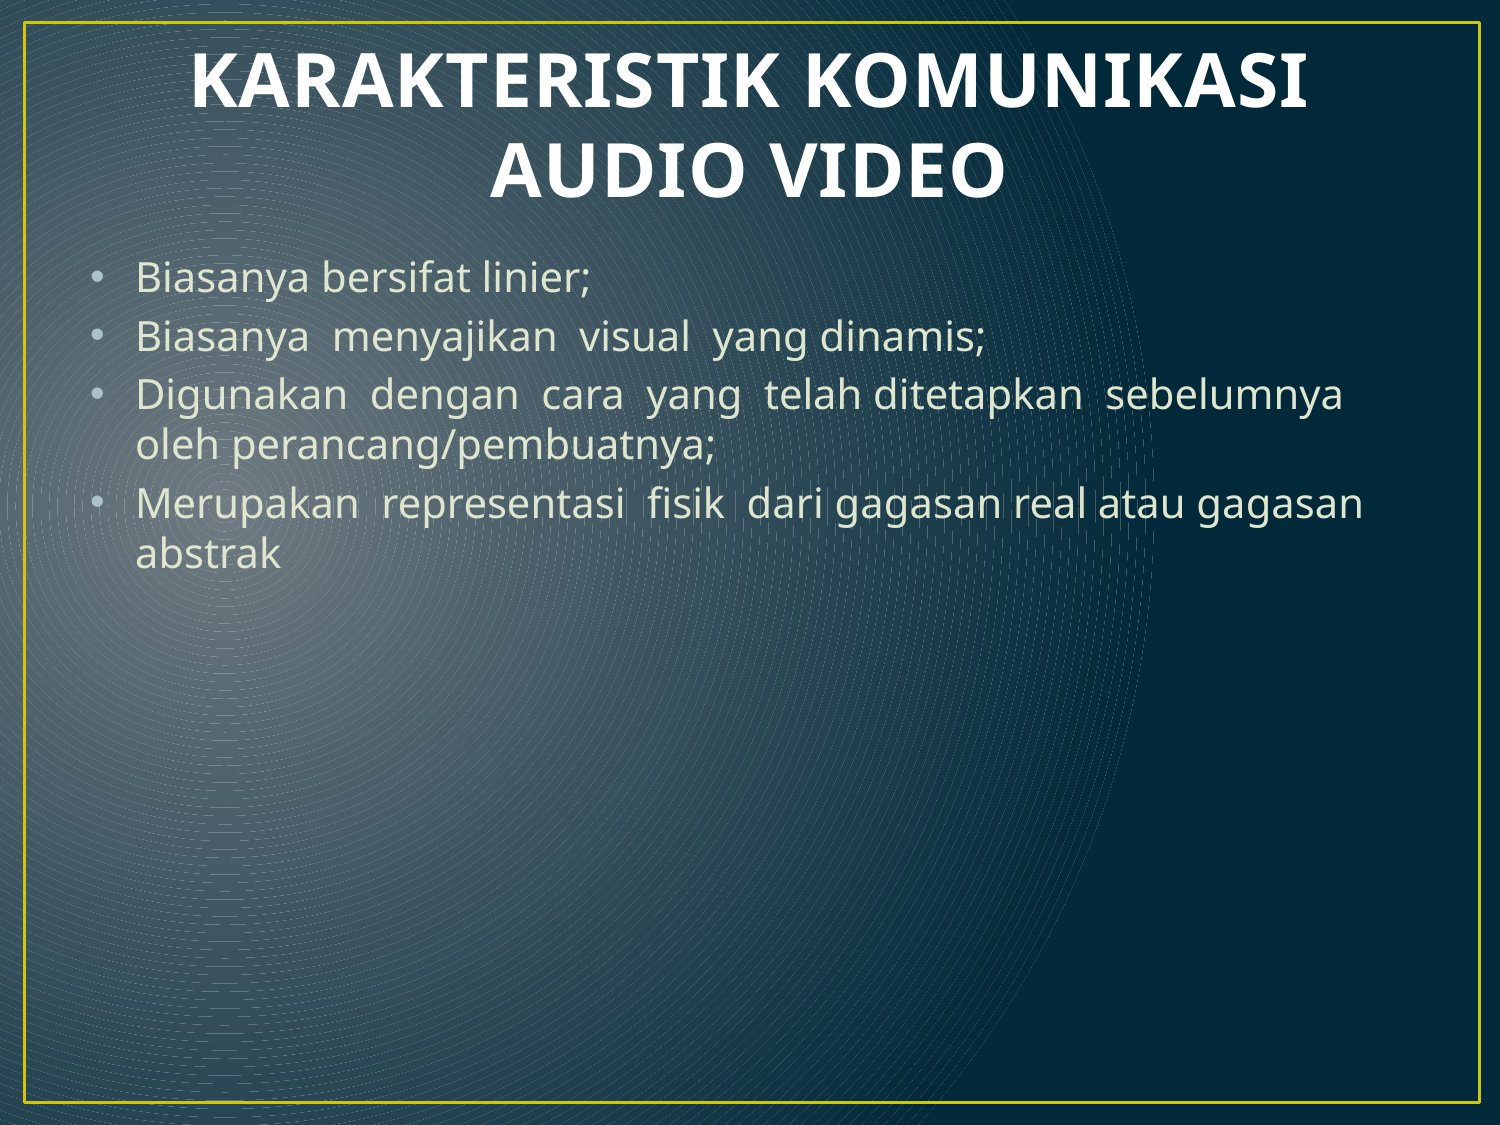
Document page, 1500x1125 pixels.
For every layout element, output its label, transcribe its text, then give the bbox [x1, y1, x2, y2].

title KARAKTERISTIK KOMUNIKASI AUDIO VIDEO [75, 19, 1425, 220]
list Biasanya bersifat linier; Biasanya menyajikan visual yang dinamis; Digunakan dengan cara yang telah ditetapkan sebelumnya oleh perancang/pembuatnya; Merupakan representasi fisik dari gagasan real atau gagasan abstrak [75, 243, 1425, 1059]
